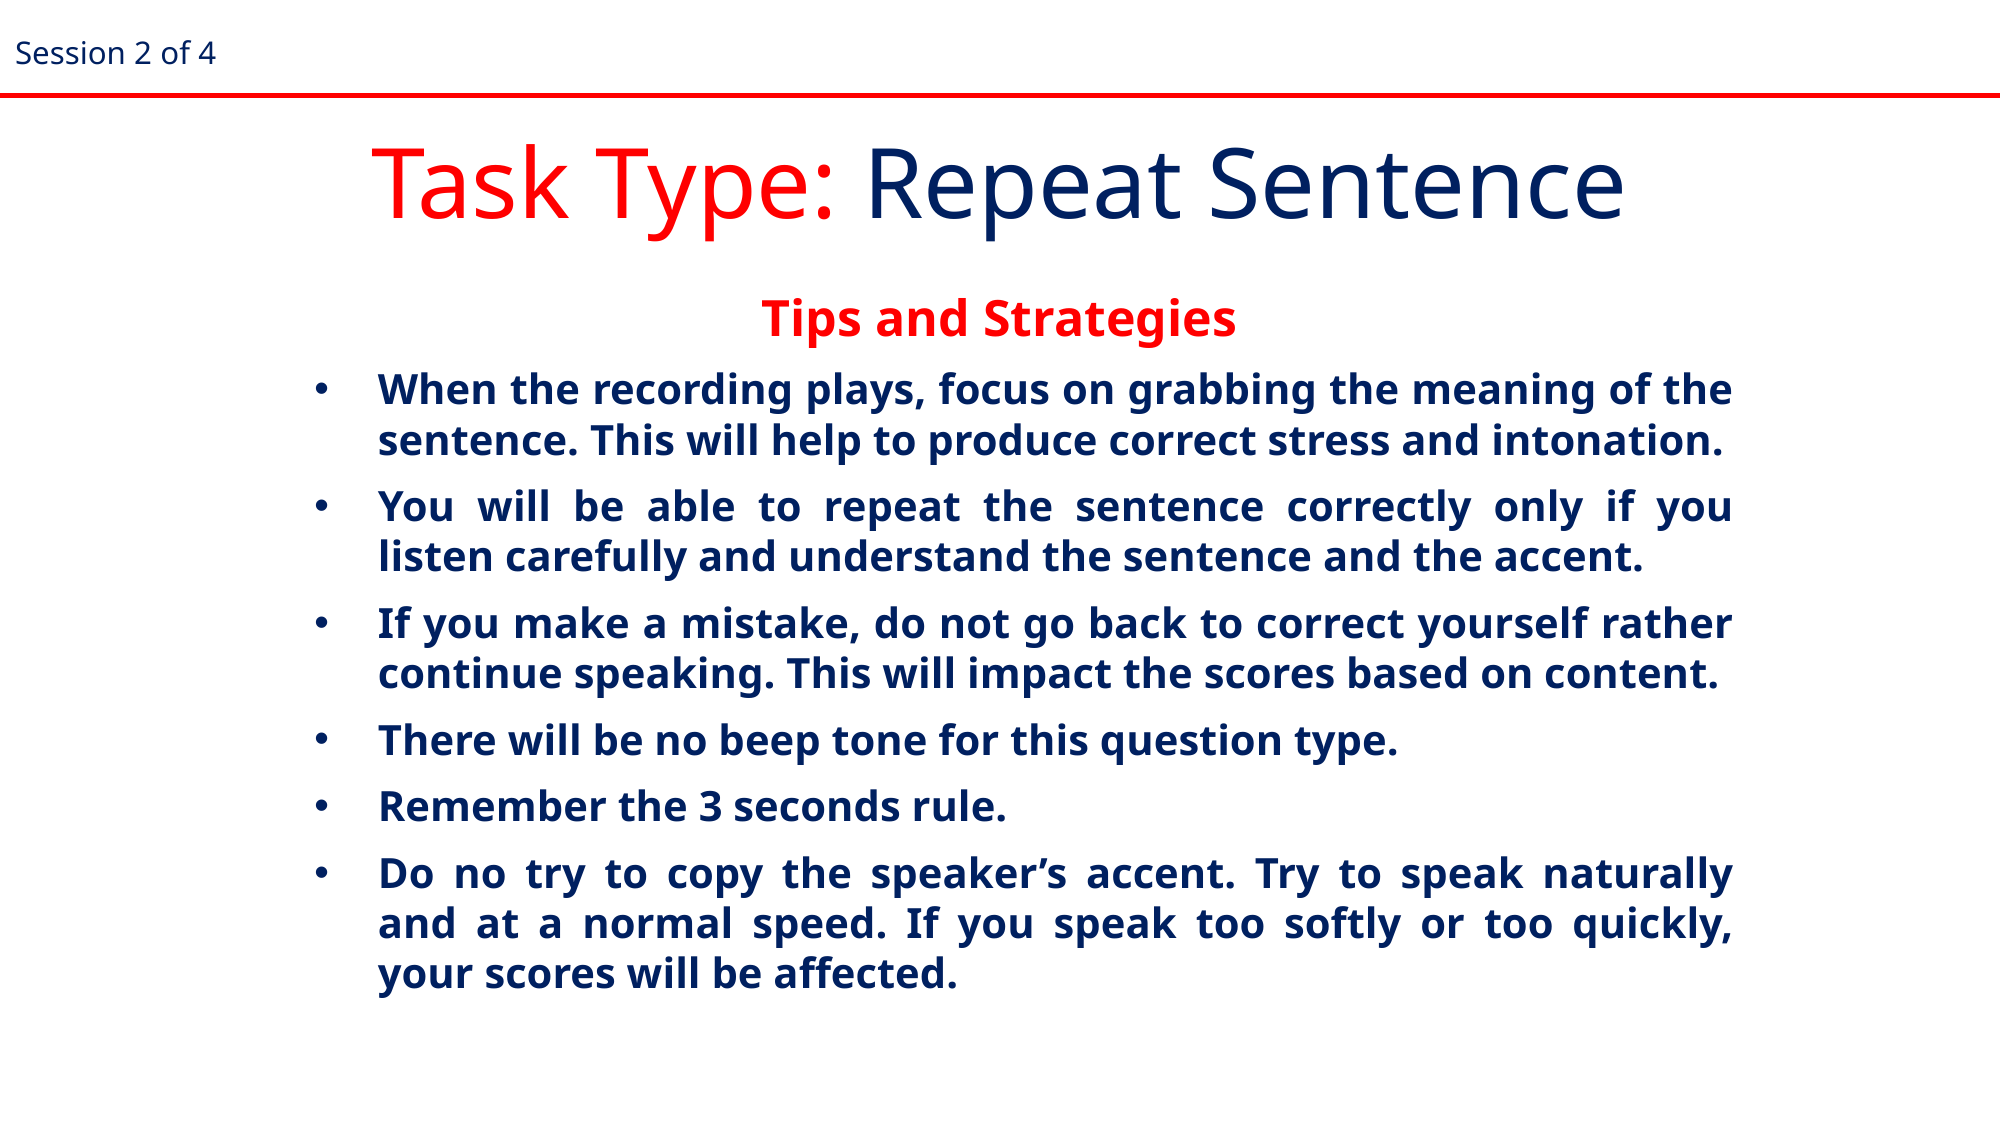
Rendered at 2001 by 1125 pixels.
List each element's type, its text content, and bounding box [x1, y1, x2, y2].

text_box Task Type: Repeat Sentence [249, 118, 1750, 257]
text_box Session 2 of 4 [0, 28, 290, 80]
subtitle Tips and Strategies When the recording plays, focus on grabbing the meaning of the sentence. This will help to produce correct stress and intonation. You will be able to repeat the sentence correctly only if you listen carefully and understand the sentence and the accent. If you make a mistake, do not go back to correct yourself rather continue speaking. This will impact the scores based on content. There will be no beep tone for this question type. Remember the 3 seconds rule. Do no try to copy the speaker’s accent. Try to speak naturally and at a normal speed. If you speak too softly or too quickly, your scores will be affected. [249, 279, 1750, 1103]
